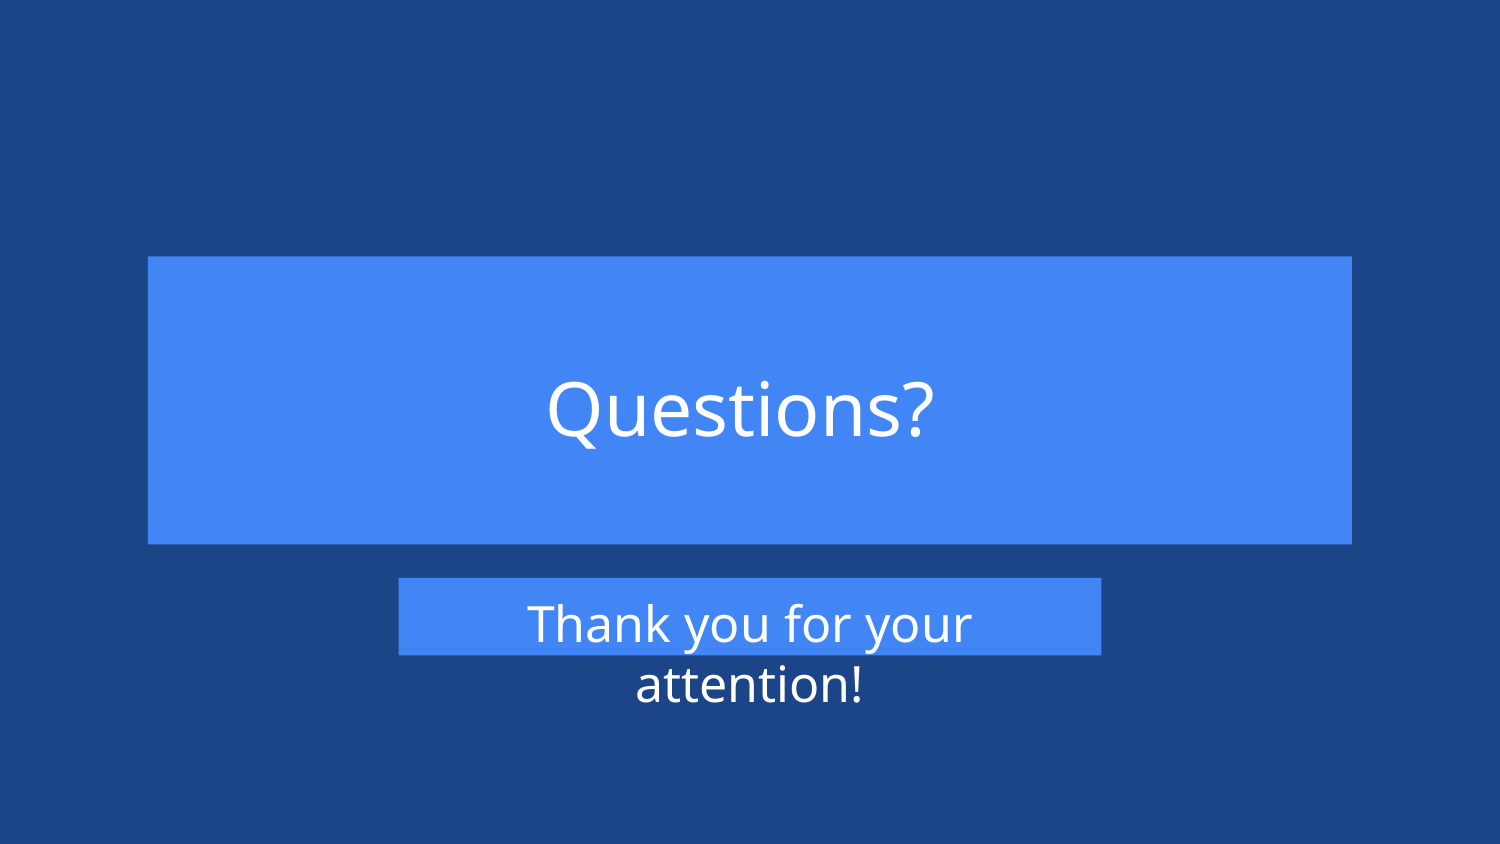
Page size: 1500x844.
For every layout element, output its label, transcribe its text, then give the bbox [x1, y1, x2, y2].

text_box Questions? [147, 256, 1352, 545]
text_box Thank you for your attention! [398, 577, 1102, 656]
